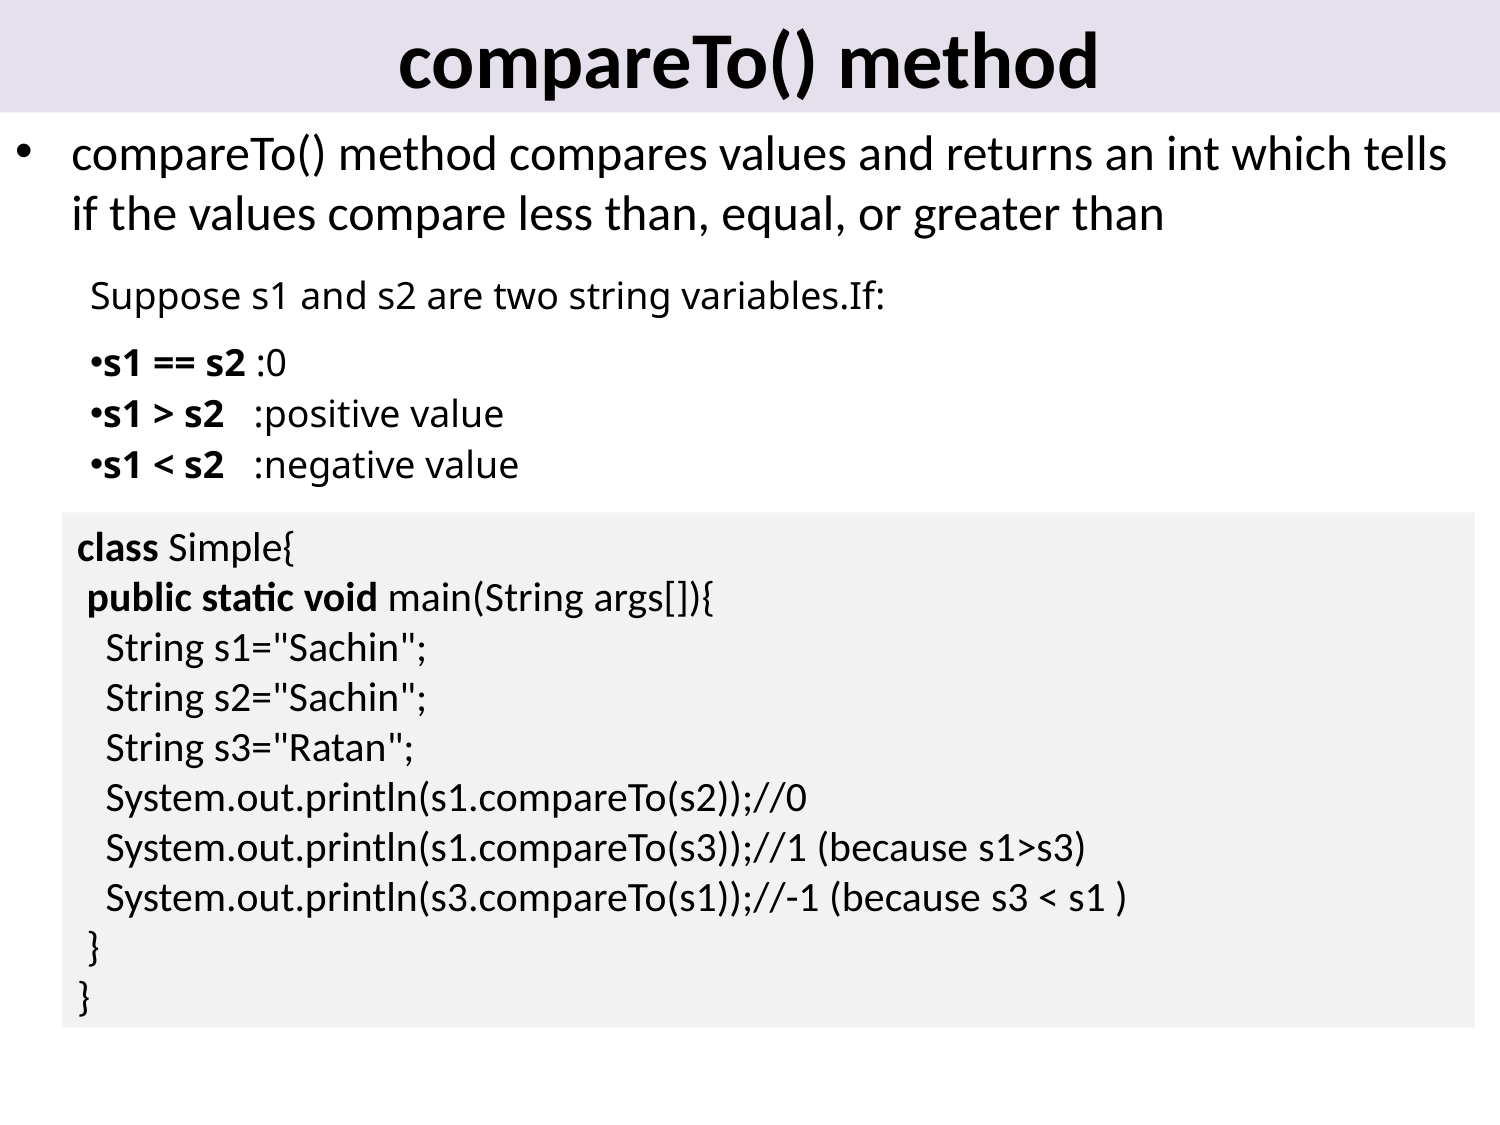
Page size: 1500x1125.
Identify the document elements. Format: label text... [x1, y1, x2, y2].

title compareTo() method [0, 0, 1500, 112]
subtitle compareTo() method compares values and returns an int which tells if the values compare less than, equal, or greater than [0, 112, 1500, 1125]
table_cell s1 == s2 :0 s1 > s2 :positive value s1 < s2 :negative value [75, 329, 1425, 497]
table_header Suppose s1 and s2 are two string variables.If: [75, 262, 1425, 329]
text_box class Simple{ public static void main(String args[]){ String s1="Sachin"; String s2="Sachin"; String s3="Ratan"; System.out.println(s1.compareTo(s2));//0 System.out.println(s1.compareTo(s3));//1 (because s1>s3) System.out.println(s3.compareTo(s1));//-1 (because s3 < s1 ) } } [62, 512, 1475, 1028]
